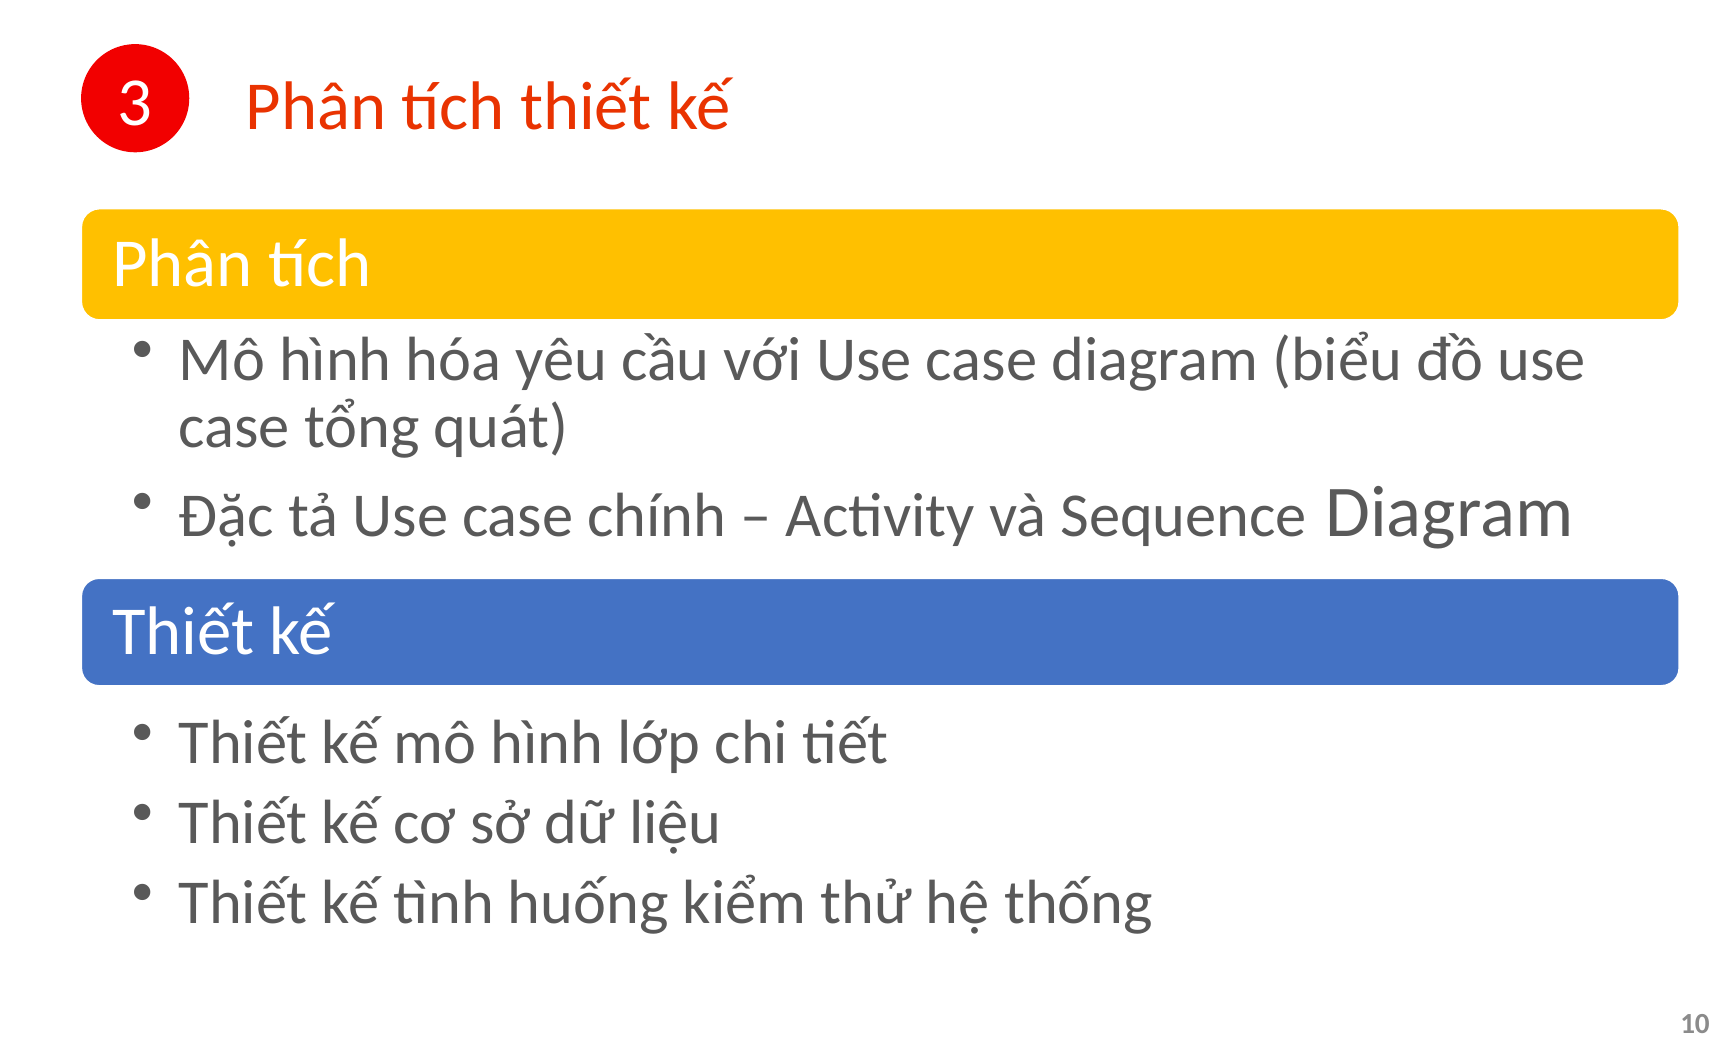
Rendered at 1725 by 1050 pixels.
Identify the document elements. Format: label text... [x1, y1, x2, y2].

text_box Phân tích thiết kế [231, 53, 814, 152]
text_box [81, 173, 1680, 1050]
slide_number 10 [1680, 994, 1725, 1050]
text_box 3 [80, 43, 191, 154]
